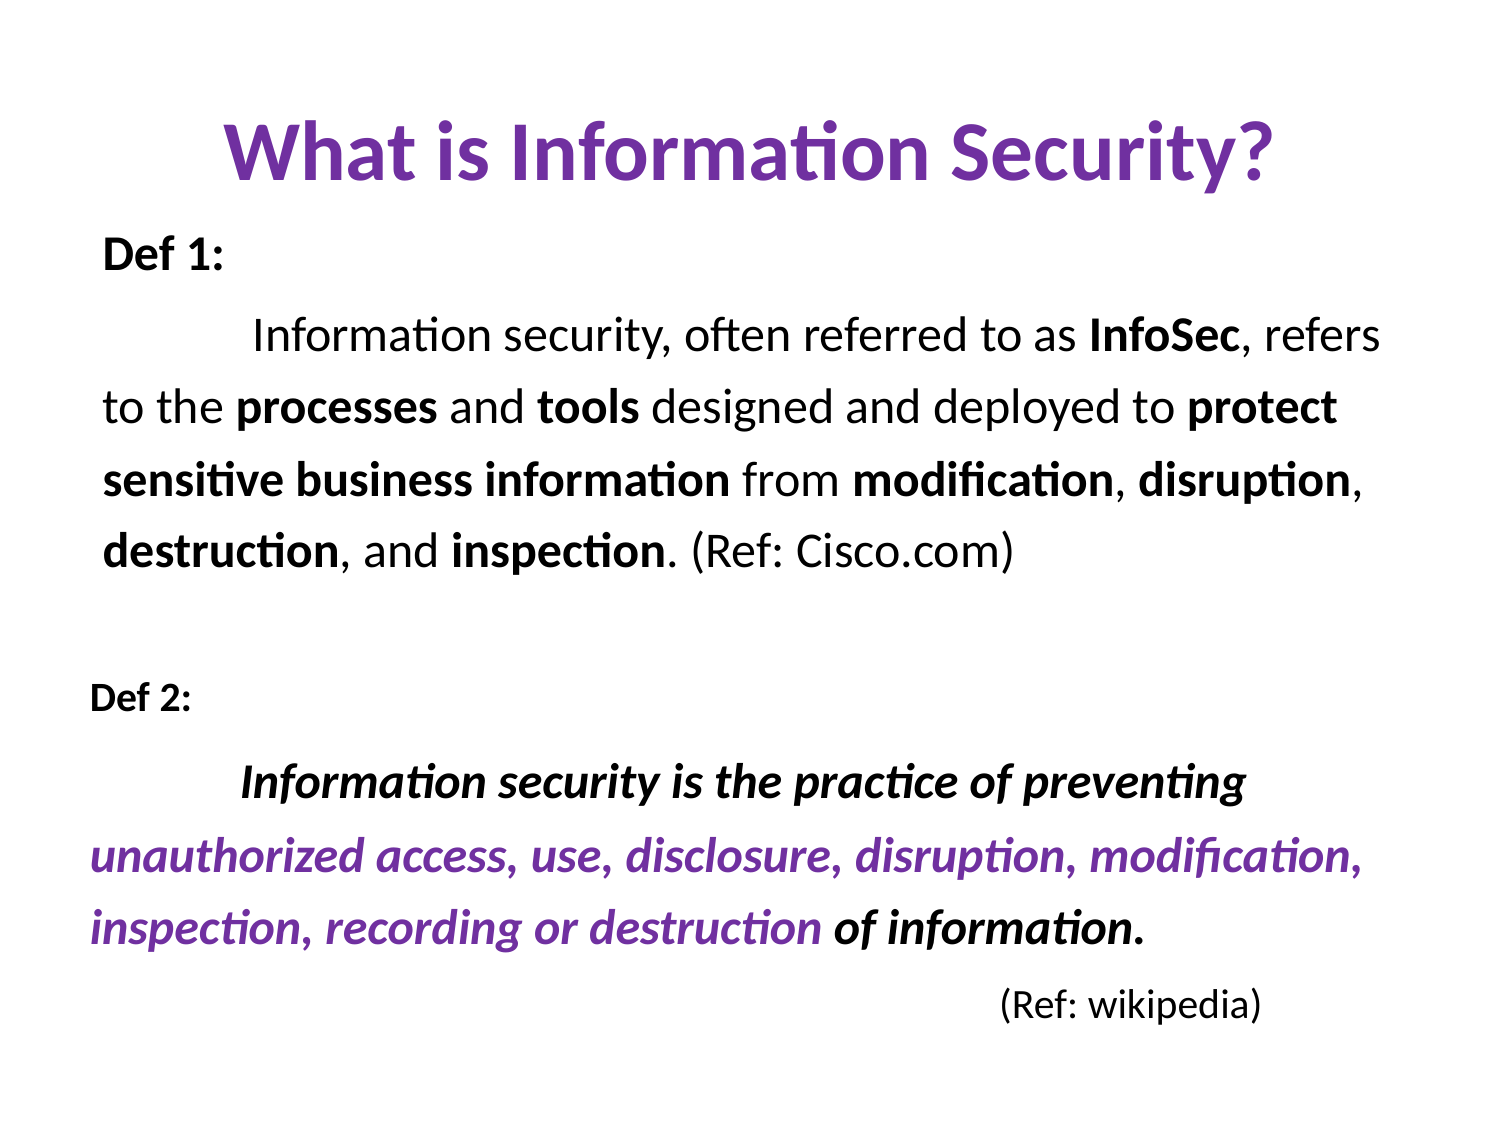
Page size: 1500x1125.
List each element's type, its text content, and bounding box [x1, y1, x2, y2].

text_box Def 2: Information security is the practice of preventing unauthorized access, use, disclosure, disruption, modification, inspection, recording or destruction of information. (Ref: wikipedia) [74, 662, 1413, 1034]
title What is Information Security? [75, 87, 1425, 205]
list Def 1: Information security, often referred to as InfoSec, refers to the processes and tools designed and deployed to protect sensitive business information from modification, disruption, destruction, and inspection. (Ref: Cisco.com) [87, 212, 1438, 688]
